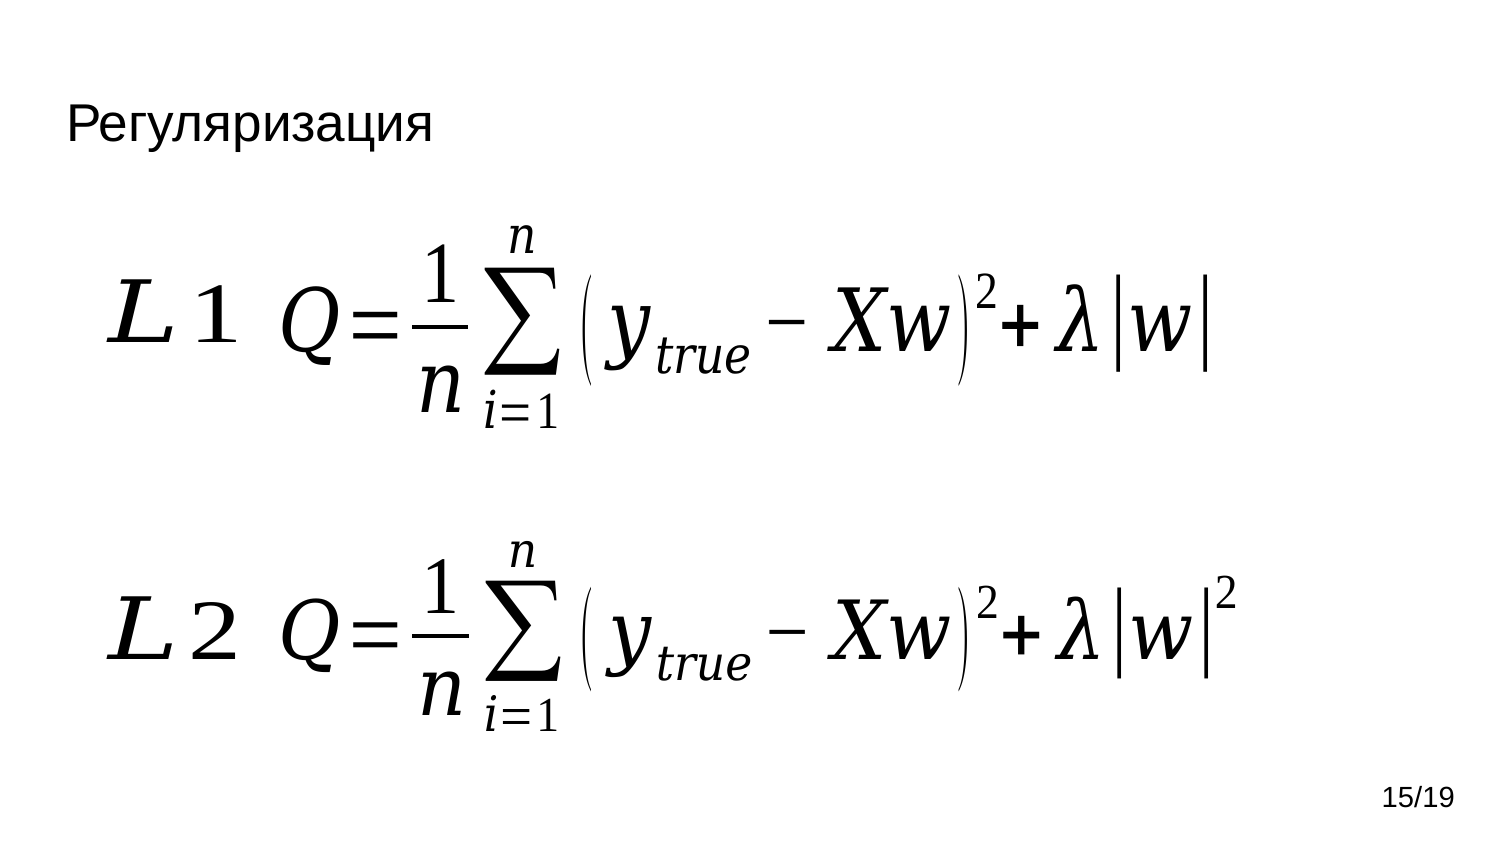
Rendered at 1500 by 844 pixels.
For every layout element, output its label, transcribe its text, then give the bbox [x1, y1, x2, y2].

text_box 15/19 [1337, 770, 1470, 821]
title Регуляризация [51, 72, 1449, 167]
